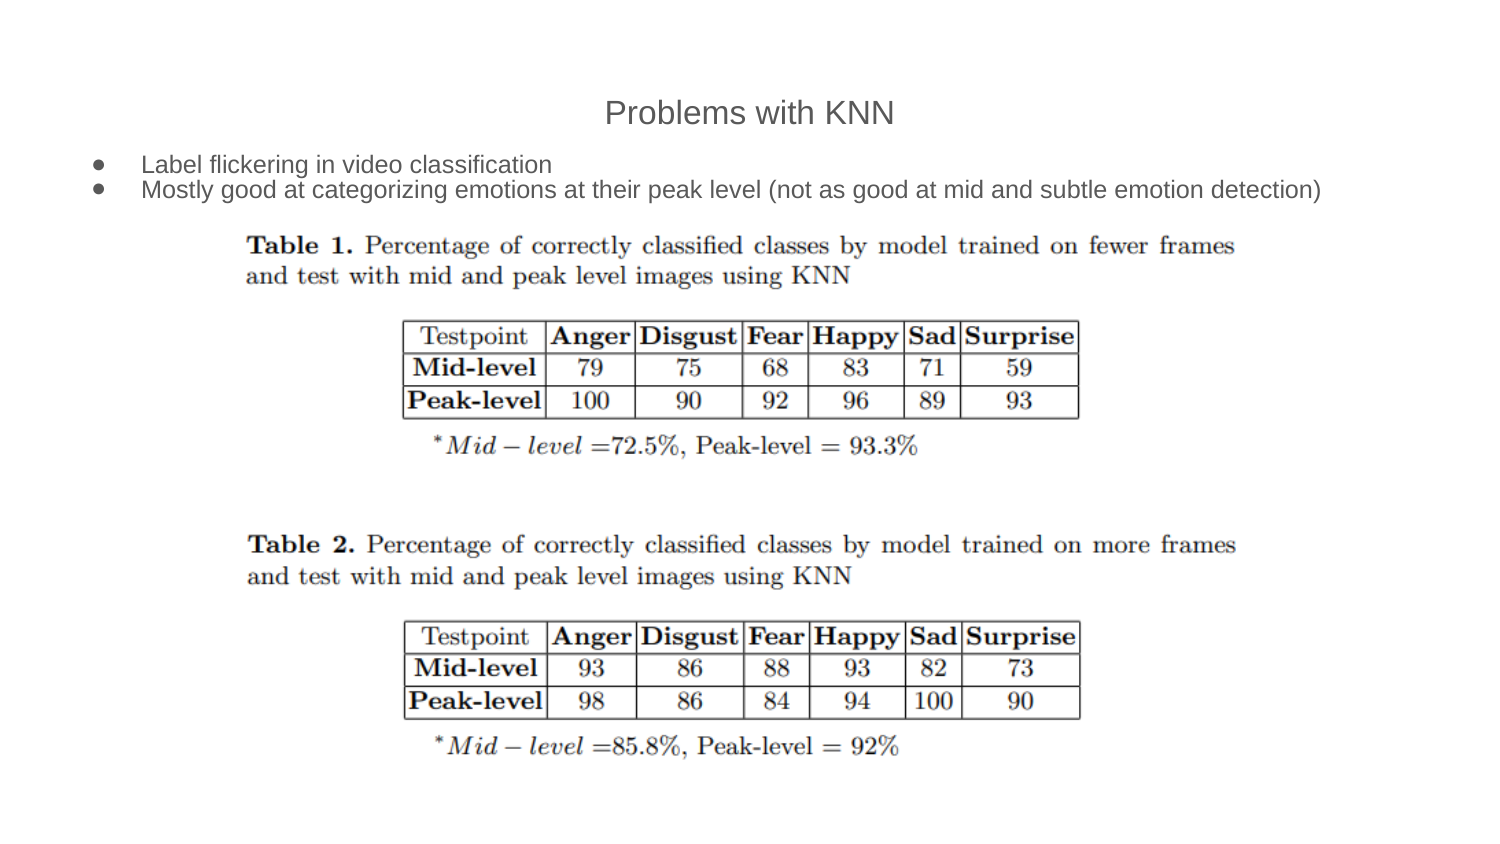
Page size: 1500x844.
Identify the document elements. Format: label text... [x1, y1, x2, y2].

picture [234, 228, 1266, 764]
subtitle Problems with KNN Label flickering in video classification Mostly good at categorizing emotions at their peak level (not as good at mid and subtle emotion detection) [51, 83, 1449, 214]
